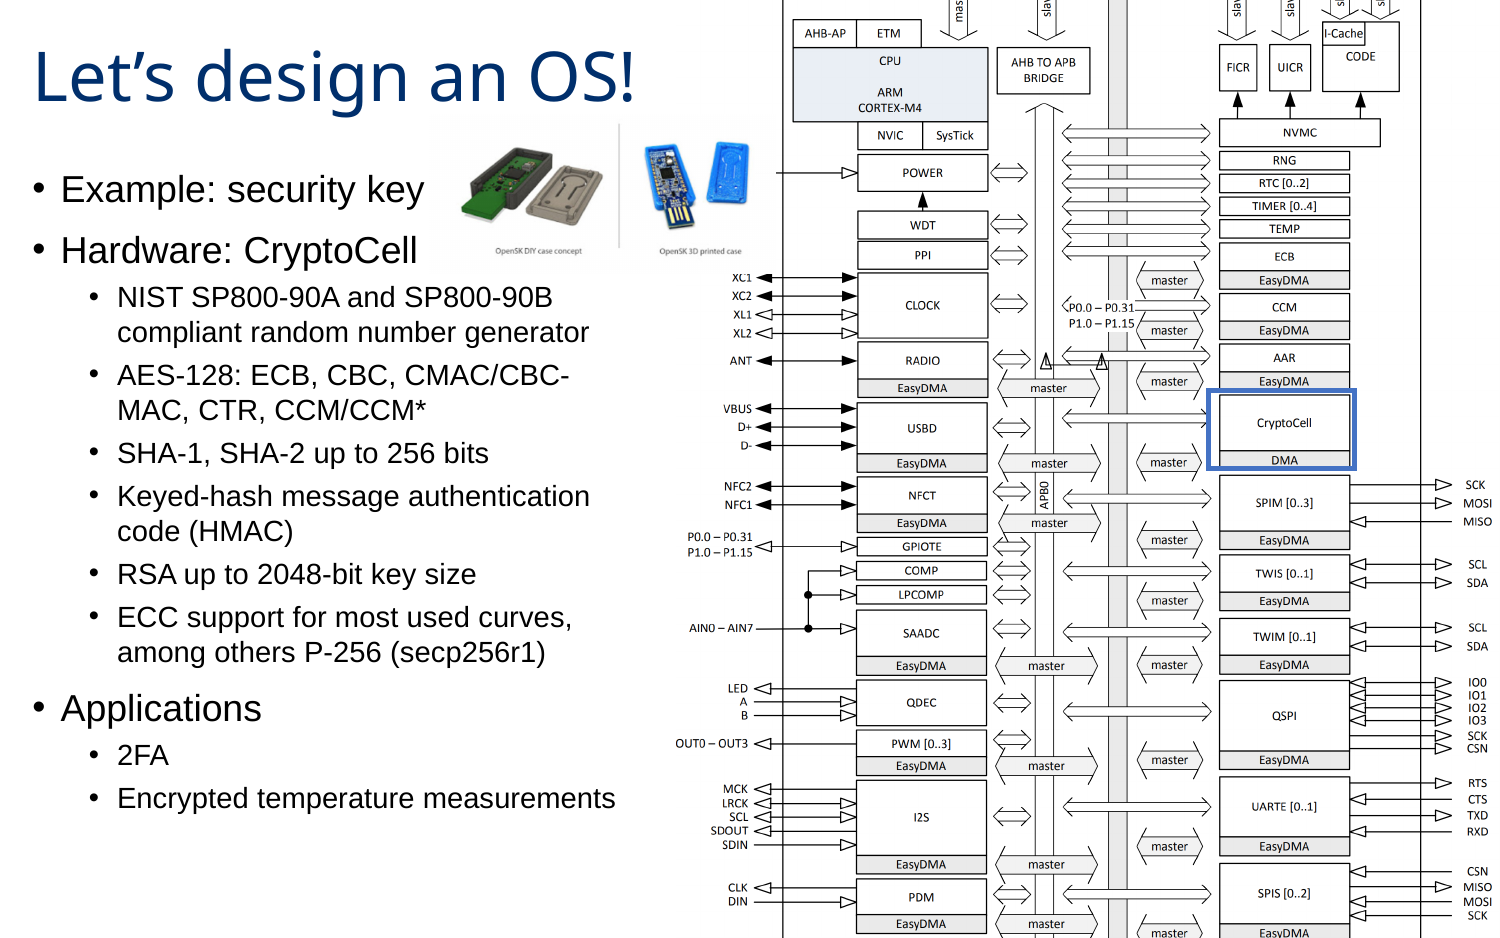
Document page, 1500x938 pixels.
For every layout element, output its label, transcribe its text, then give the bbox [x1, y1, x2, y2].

list Example: security key Hardware: CryptoCell NIST SP800-90A and SP800-90B compliant random number generator AES-128: ECB, CBC, CMAC/CBC-MAC, CTR, CCM/CCM* SHA-1, SHA-2 up to 256 bits Keyed-hash message authentication code (HMAC) RSA up to 2048-bit key size ECC support for most used curves, among others P-256 (secp256r1) Applications 2FA Encrypted temperature measurements [17, 157, 640, 845]
title Let’s design an OS! [17, 14, 676, 145]
picture [429, 0, 1500, 938]
